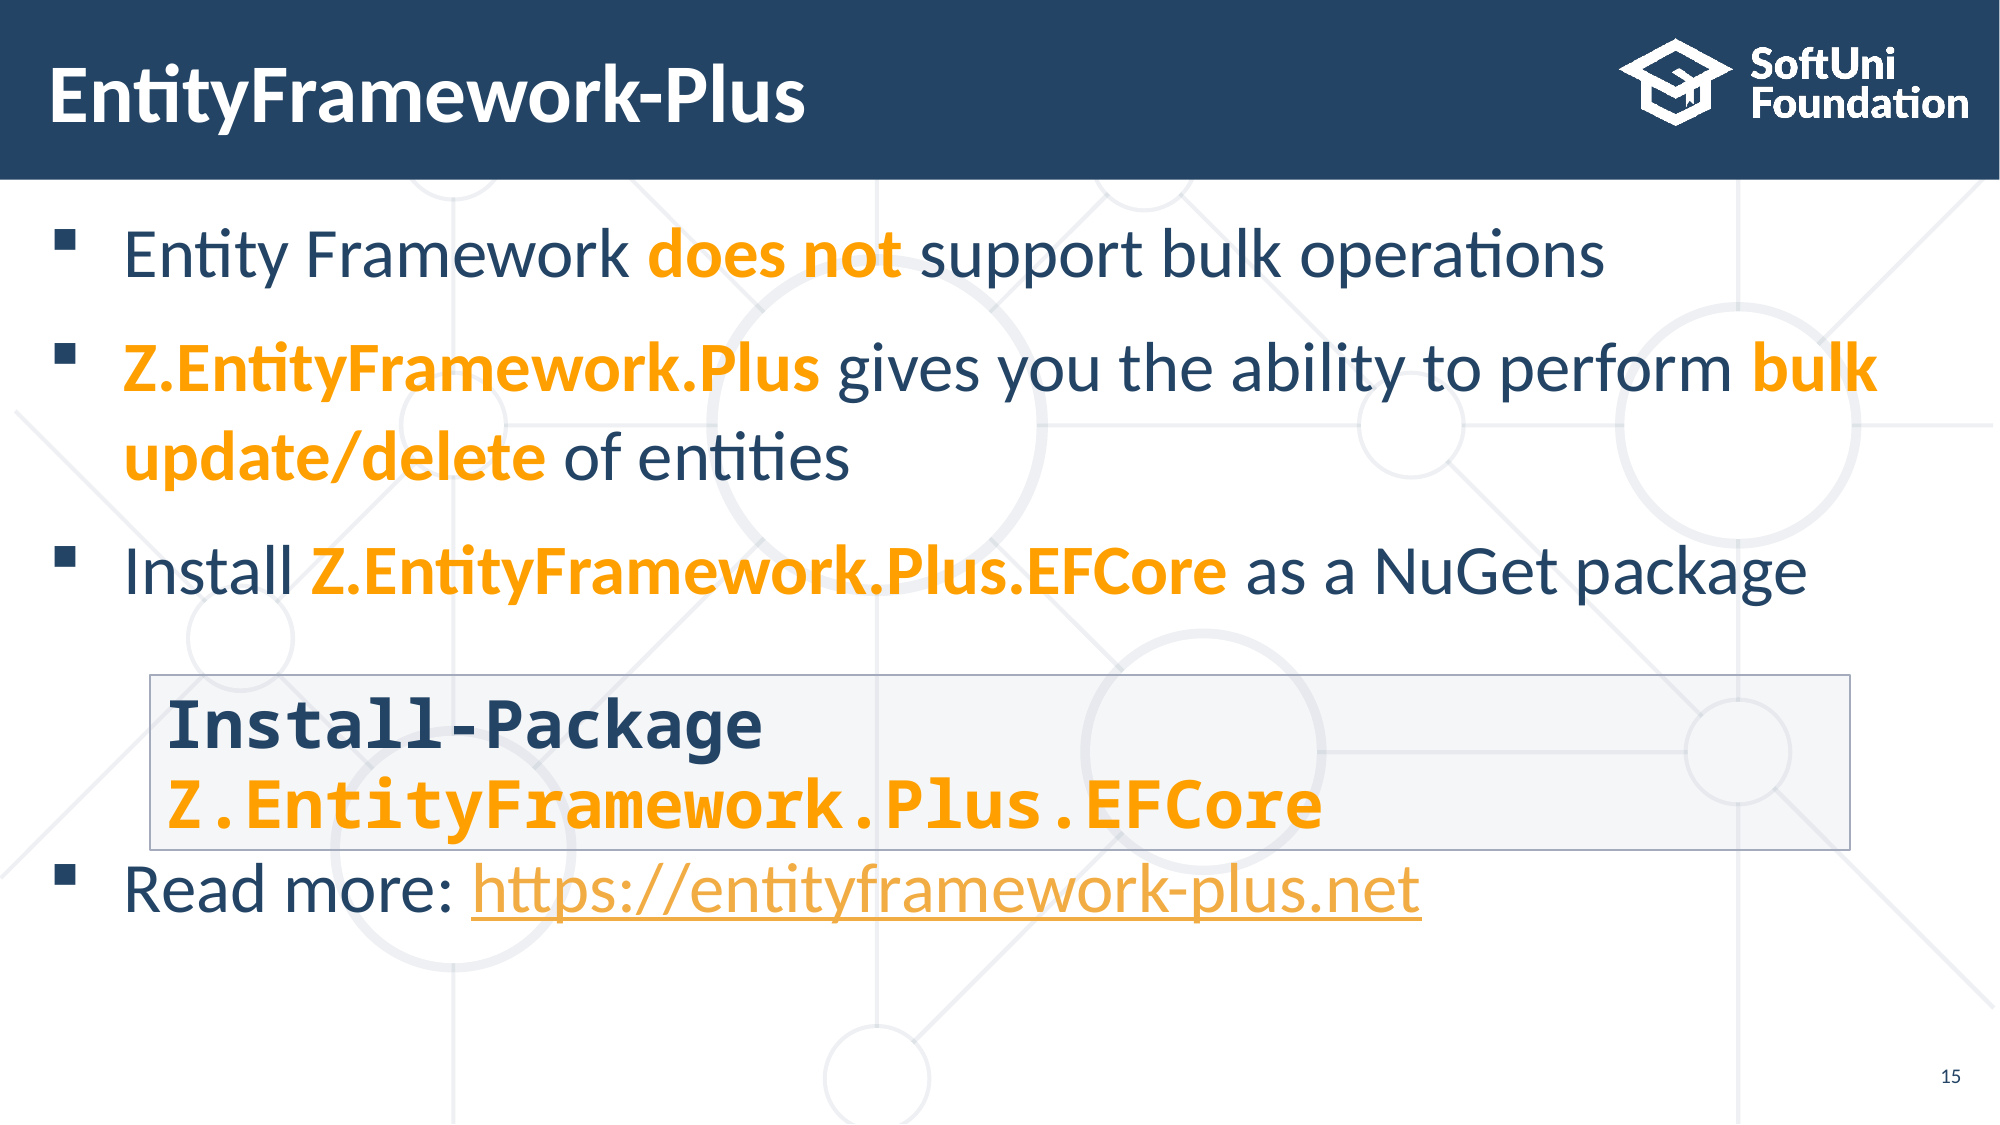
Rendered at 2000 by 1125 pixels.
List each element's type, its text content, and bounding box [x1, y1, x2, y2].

picture [1618, 38, 1968, 126]
slide_number 15 [1896, 1049, 1968, 1101]
title EntityFramework-Plus [31, 16, 1591, 162]
text_box Install-Package Z.EntityFramework.Plus.EFCore [149, 674, 1850, 850]
list Entity Framework does not support bulk operations Z.EntityFramework.Plus gives you the ability to perform bulk update/delete of entities Install Z.EntityFramework.Plus.EFCore as a NuGet package Read more: https://entityframework-plus.net [31, 196, 1970, 1050]
